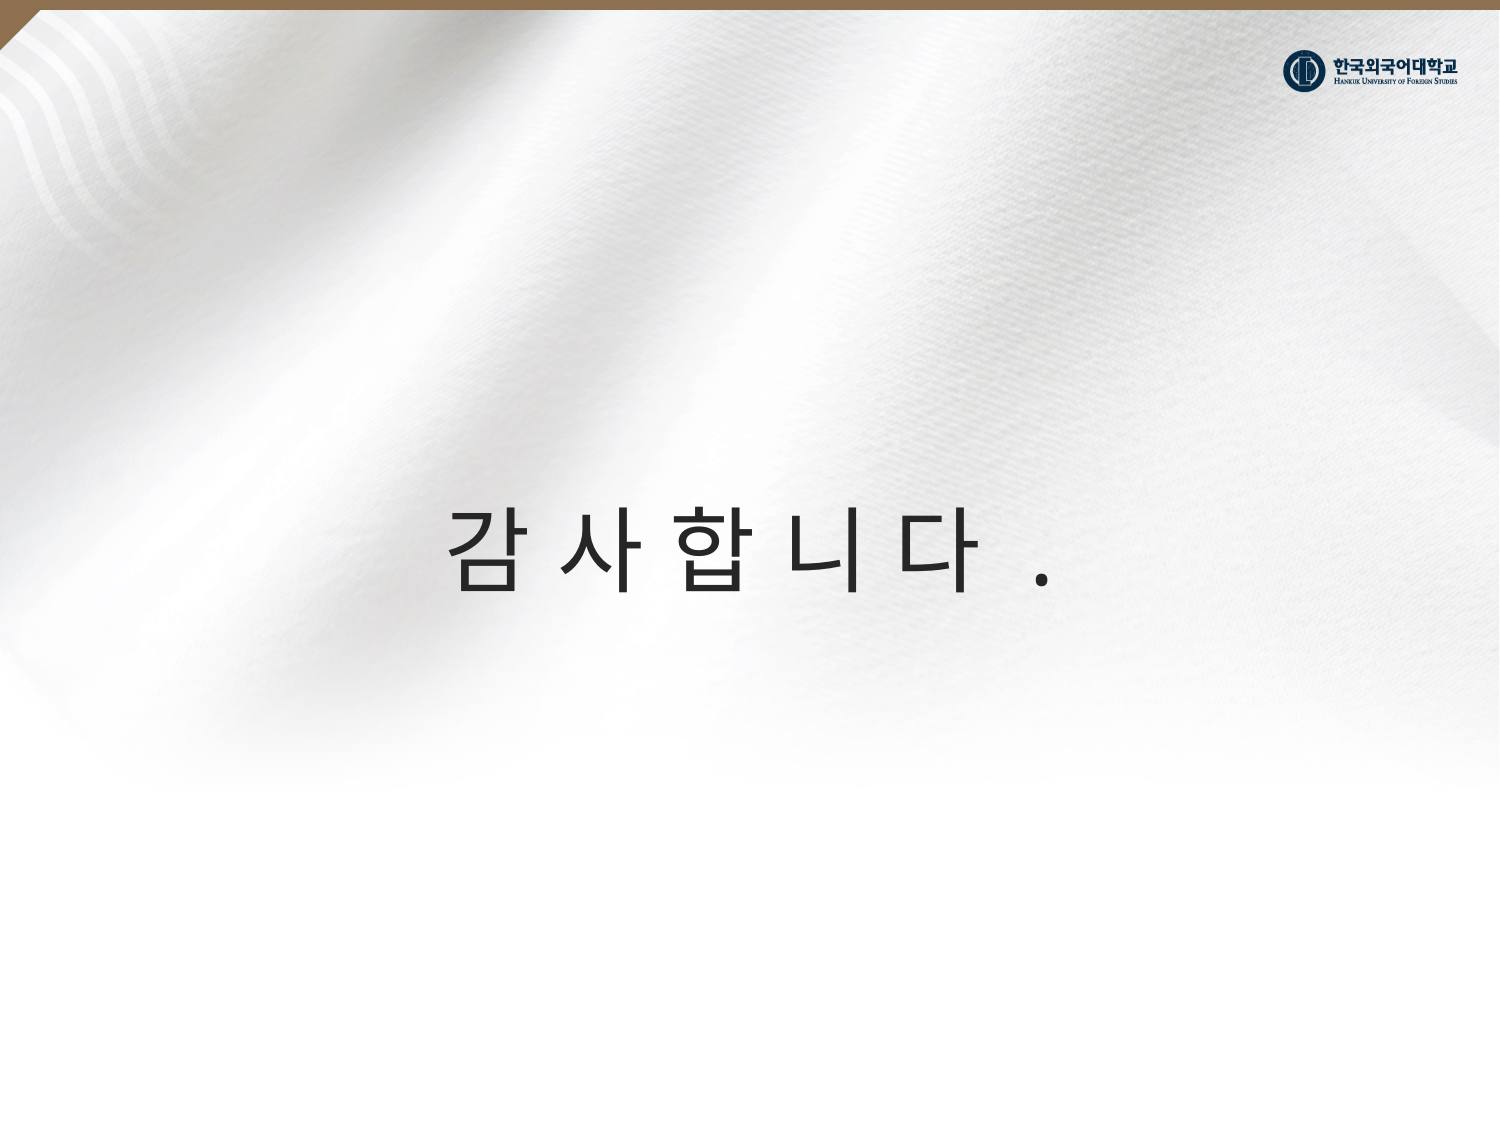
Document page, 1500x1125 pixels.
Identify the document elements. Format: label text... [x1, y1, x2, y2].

picture [0, 0, 1500, 1125]
list 감 사 합 니 다 . [53, 484, 1447, 604]
